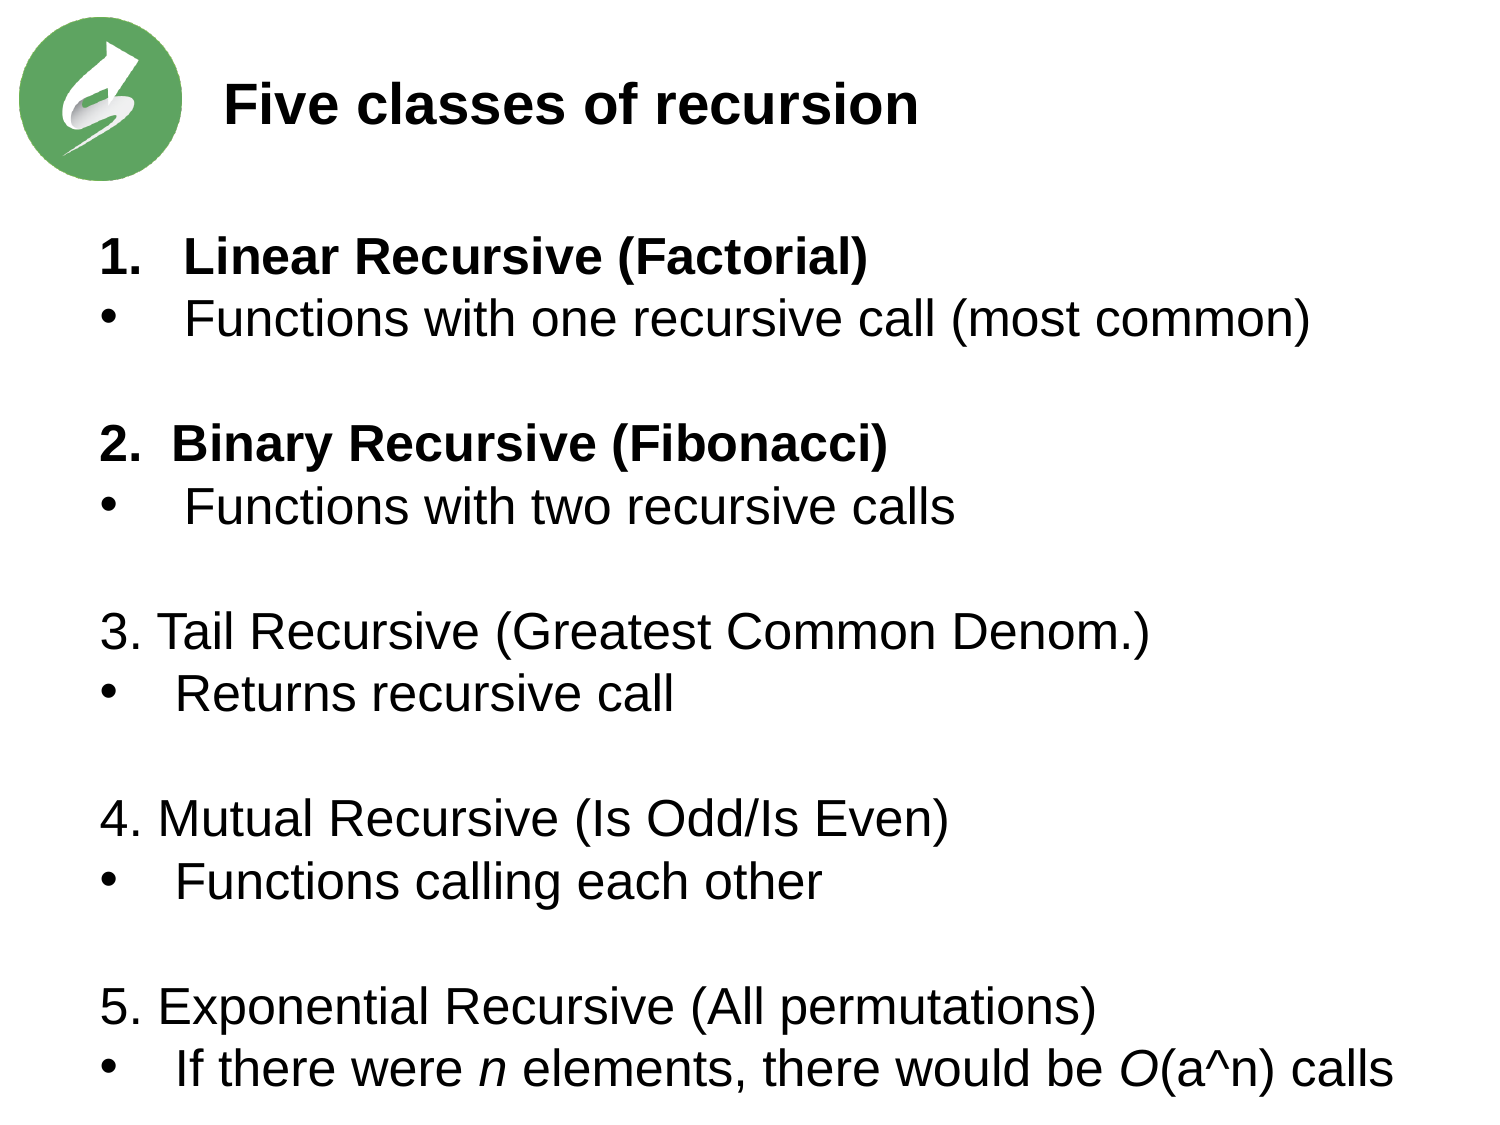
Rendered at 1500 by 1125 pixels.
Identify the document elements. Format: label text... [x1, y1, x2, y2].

picture [17, 16, 183, 181]
text_box Five classes of recursion [215, 58, 929, 214]
text_box Linear Recursive (Factorial) Functions with one recursive call (most common) 2. Binary Recursive (Fibonacci) Functions with two recursive calls 3. Tail Recursive (Greatest Common Denom.) Returns recursive call 4. Mutual Recursive (Is Odd/Is Even) Functions calling each other 5. Exponential Recursive (All permutations) If there were n elements, there would be O(a^n) calls [92, 215, 1403, 1105]
